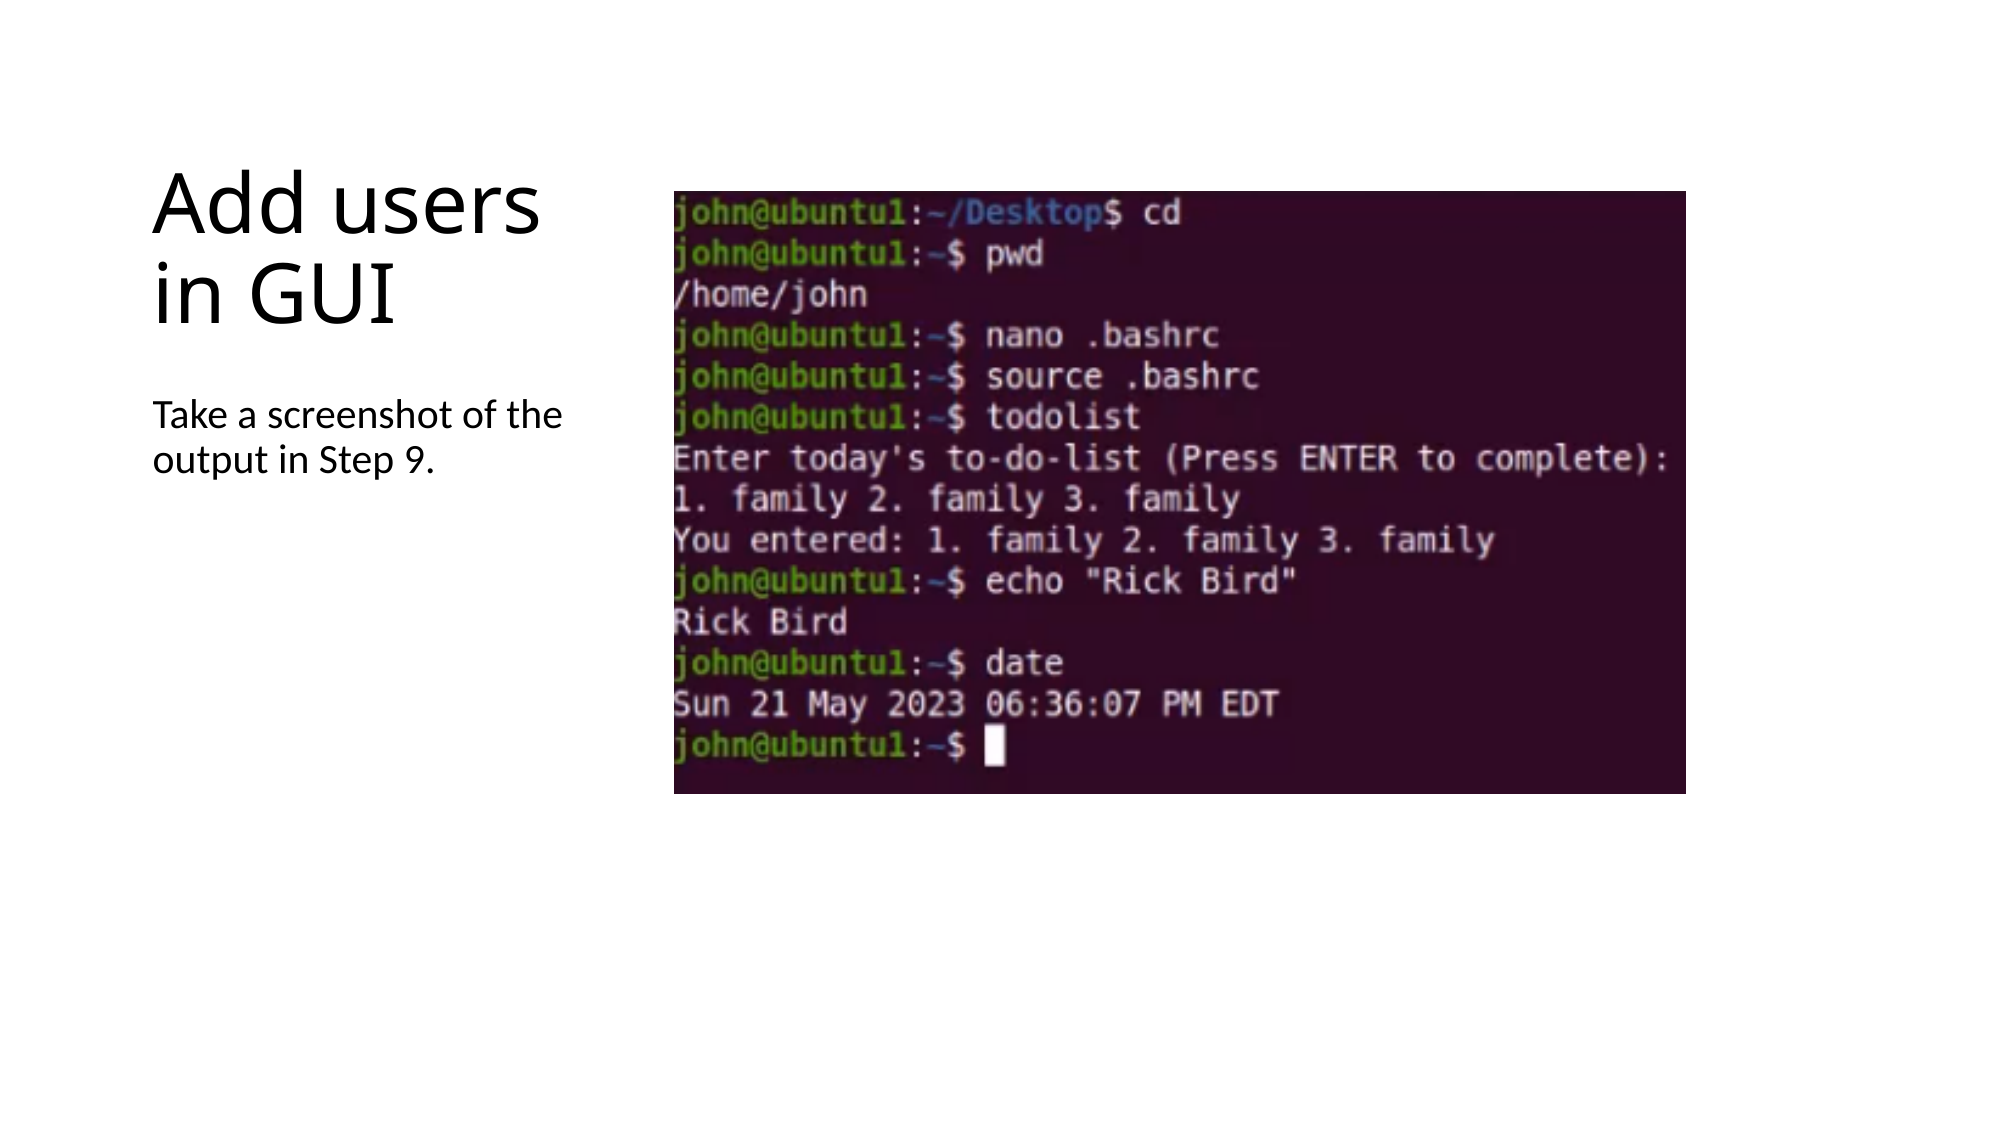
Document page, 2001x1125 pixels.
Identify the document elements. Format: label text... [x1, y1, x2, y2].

title Add users in GUI [137, 140, 588, 350]
picture [674, 191, 1686, 794]
list Take a screenshot of the output in Step 9. [137, 384, 588, 656]
